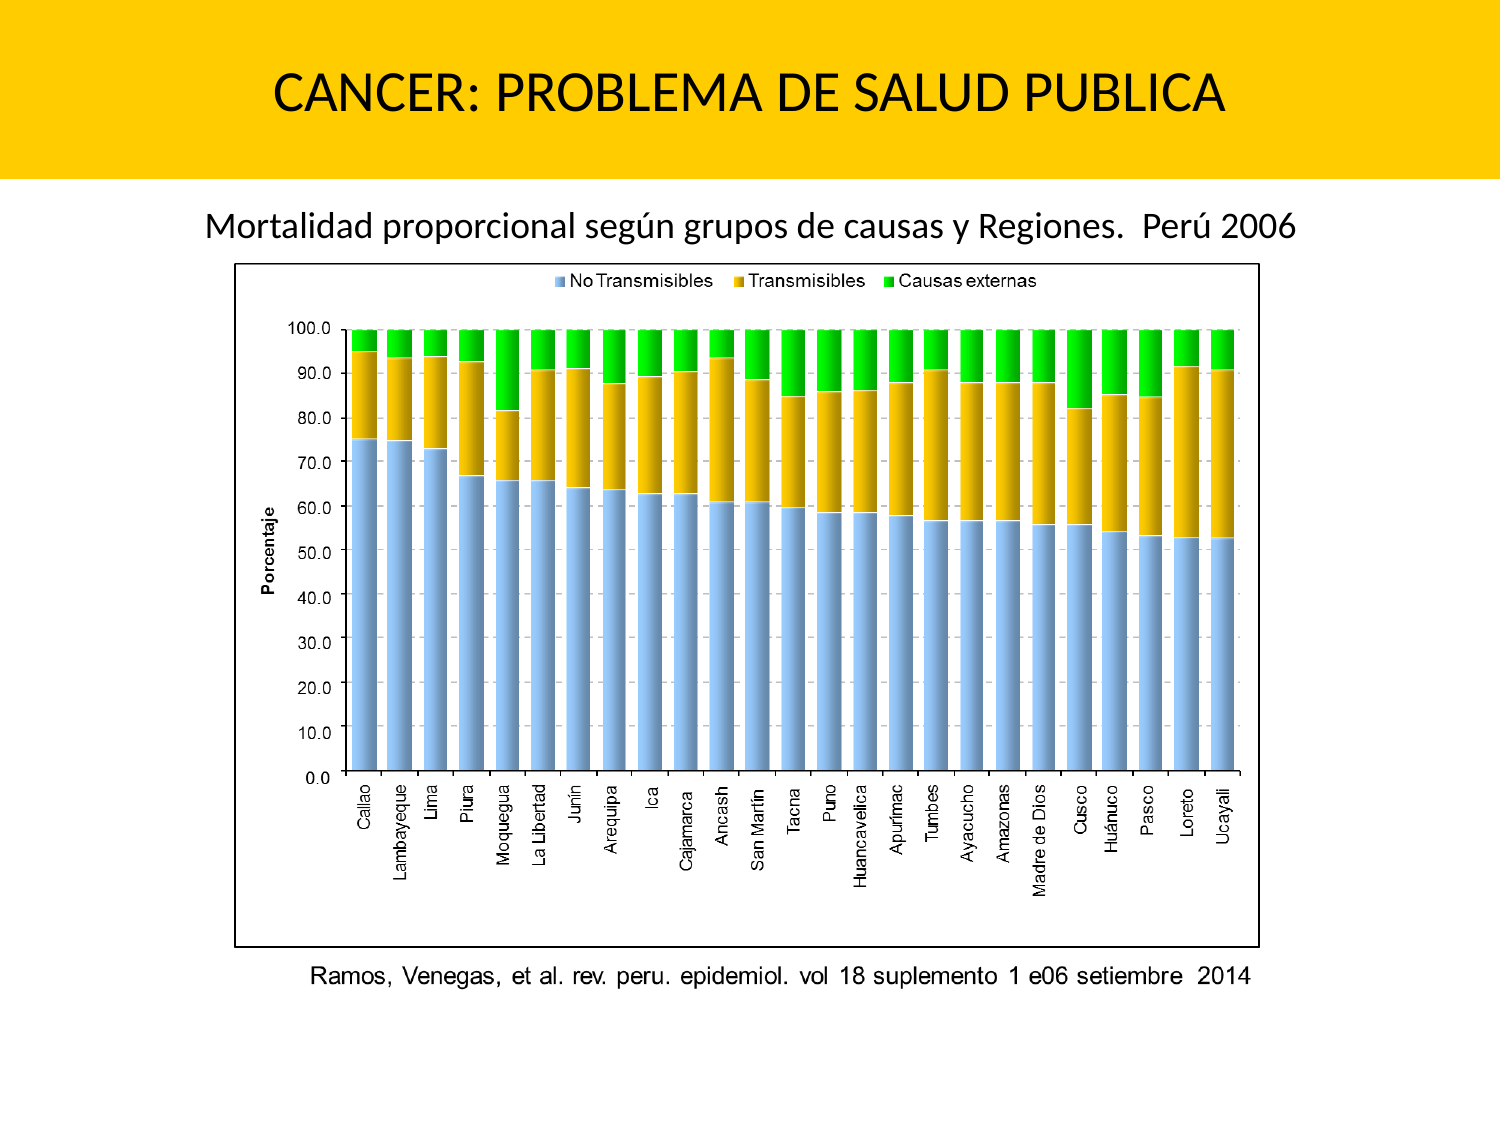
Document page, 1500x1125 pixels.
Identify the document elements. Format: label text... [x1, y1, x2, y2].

text_box CANCER: PROBLEMA DE SALUD PUBLICA [0, 0, 1500, 179]
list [233, 262, 1266, 1006]
text_box Mortalidad proporcional según grupos de causas y Regiones. Perú 2006 [189, 193, 1409, 254]
